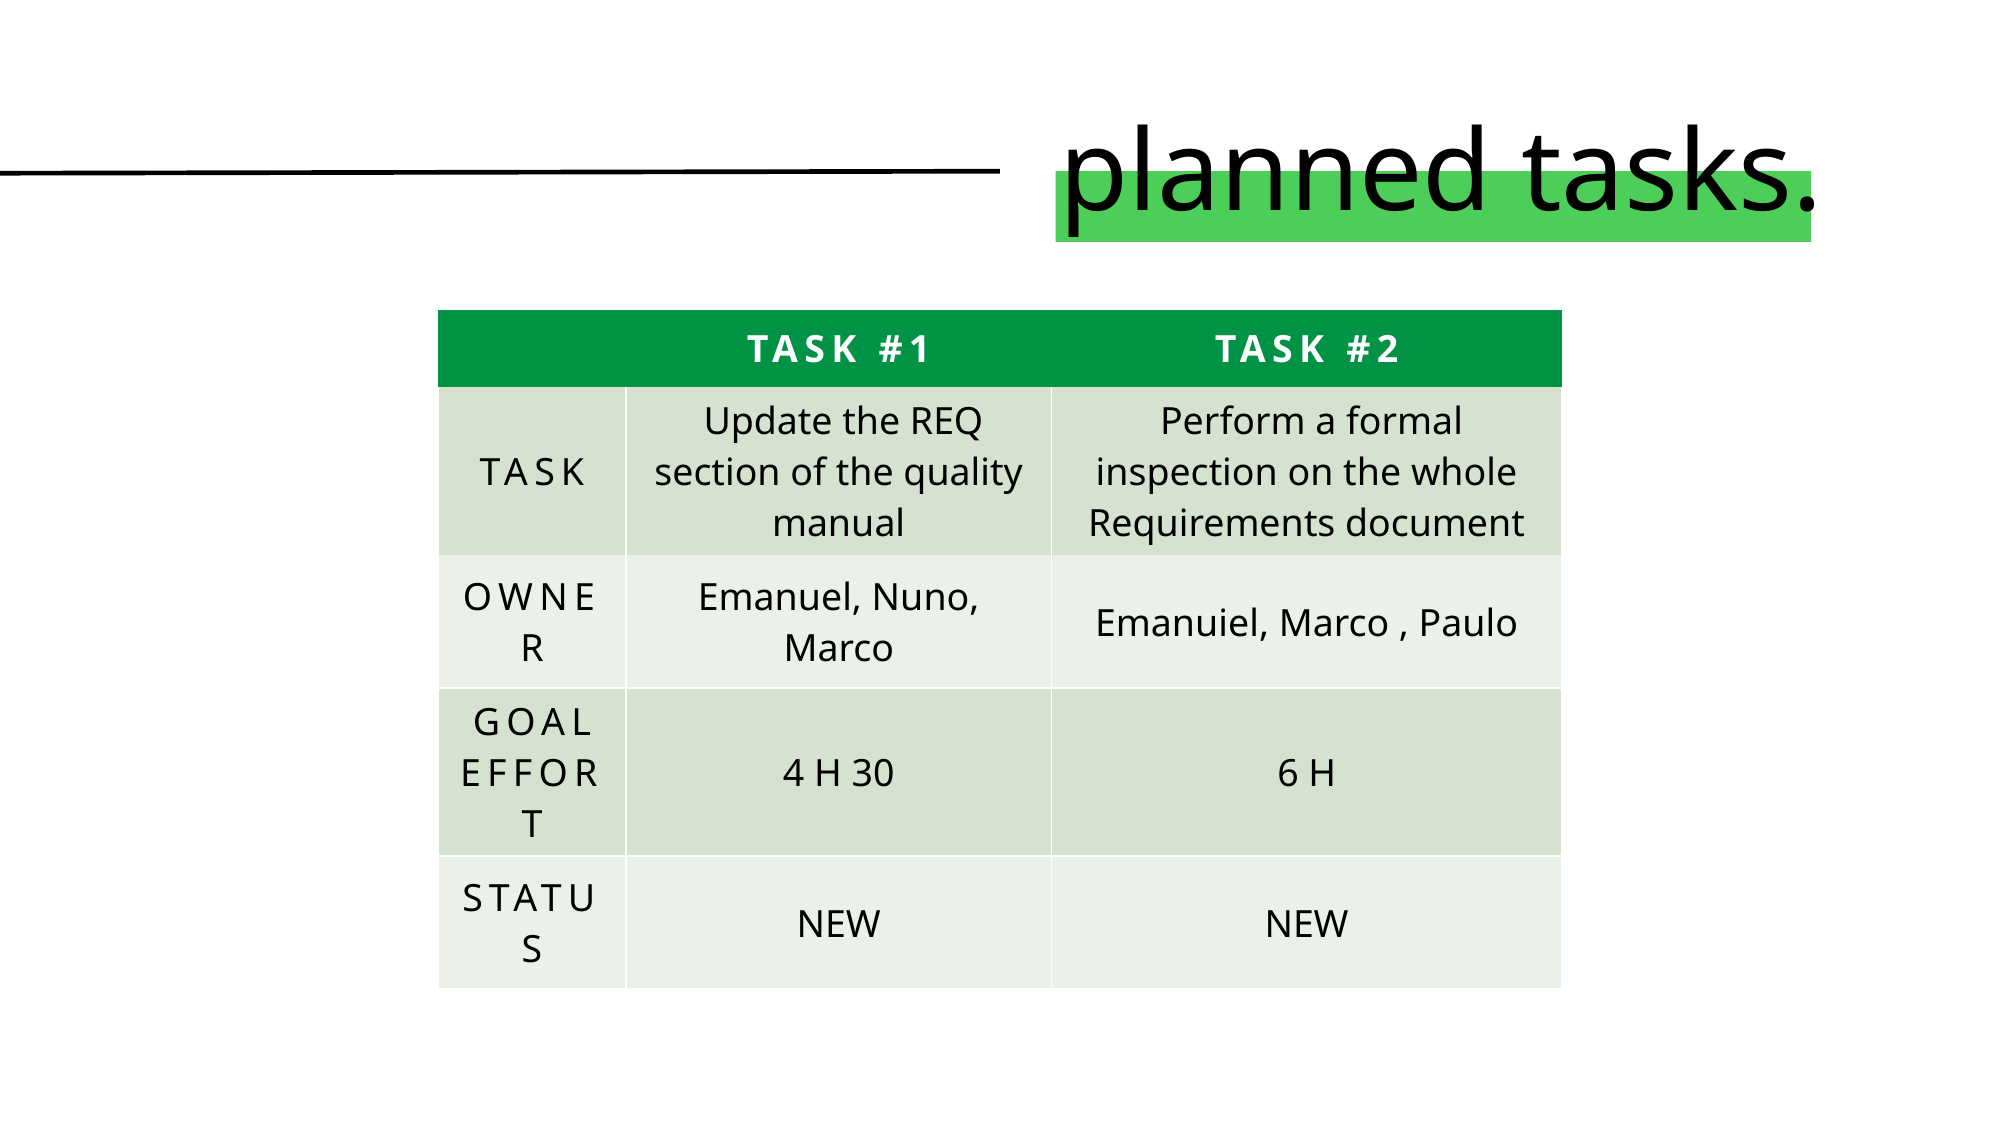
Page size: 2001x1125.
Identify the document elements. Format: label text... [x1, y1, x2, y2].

table_cell Emanuiel, Marco , Paulo [1052, 555, 1561, 687]
table_cell GOAL EFFORT [439, 689, 625, 855]
table_header TASK #2 [1052, 310, 1562, 387]
table_cell Update the REQ section of the quality manual [627, 387, 1051, 555]
table_cell STATUS [439, 857, 625, 988]
table_cell TASK [439, 387, 625, 555]
table_cell Emanuel, Nuno, Marco [627, 555, 1051, 687]
title planned tasks. [1044, 59, 1863, 278]
table_cell NEW [1052, 857, 1561, 988]
table_cell NEW [627, 857, 1051, 988]
table_header TASK #1 [626, 310, 1052, 387]
table_cell 6 H [1052, 689, 1561, 855]
table_cell 4 H 30 [627, 689, 1051, 855]
table_cell OWNER [439, 555, 625, 687]
table_cell Perform a formal inspection on the whole Requirements document [1052, 387, 1561, 555]
table_header [438, 310, 626, 387]
